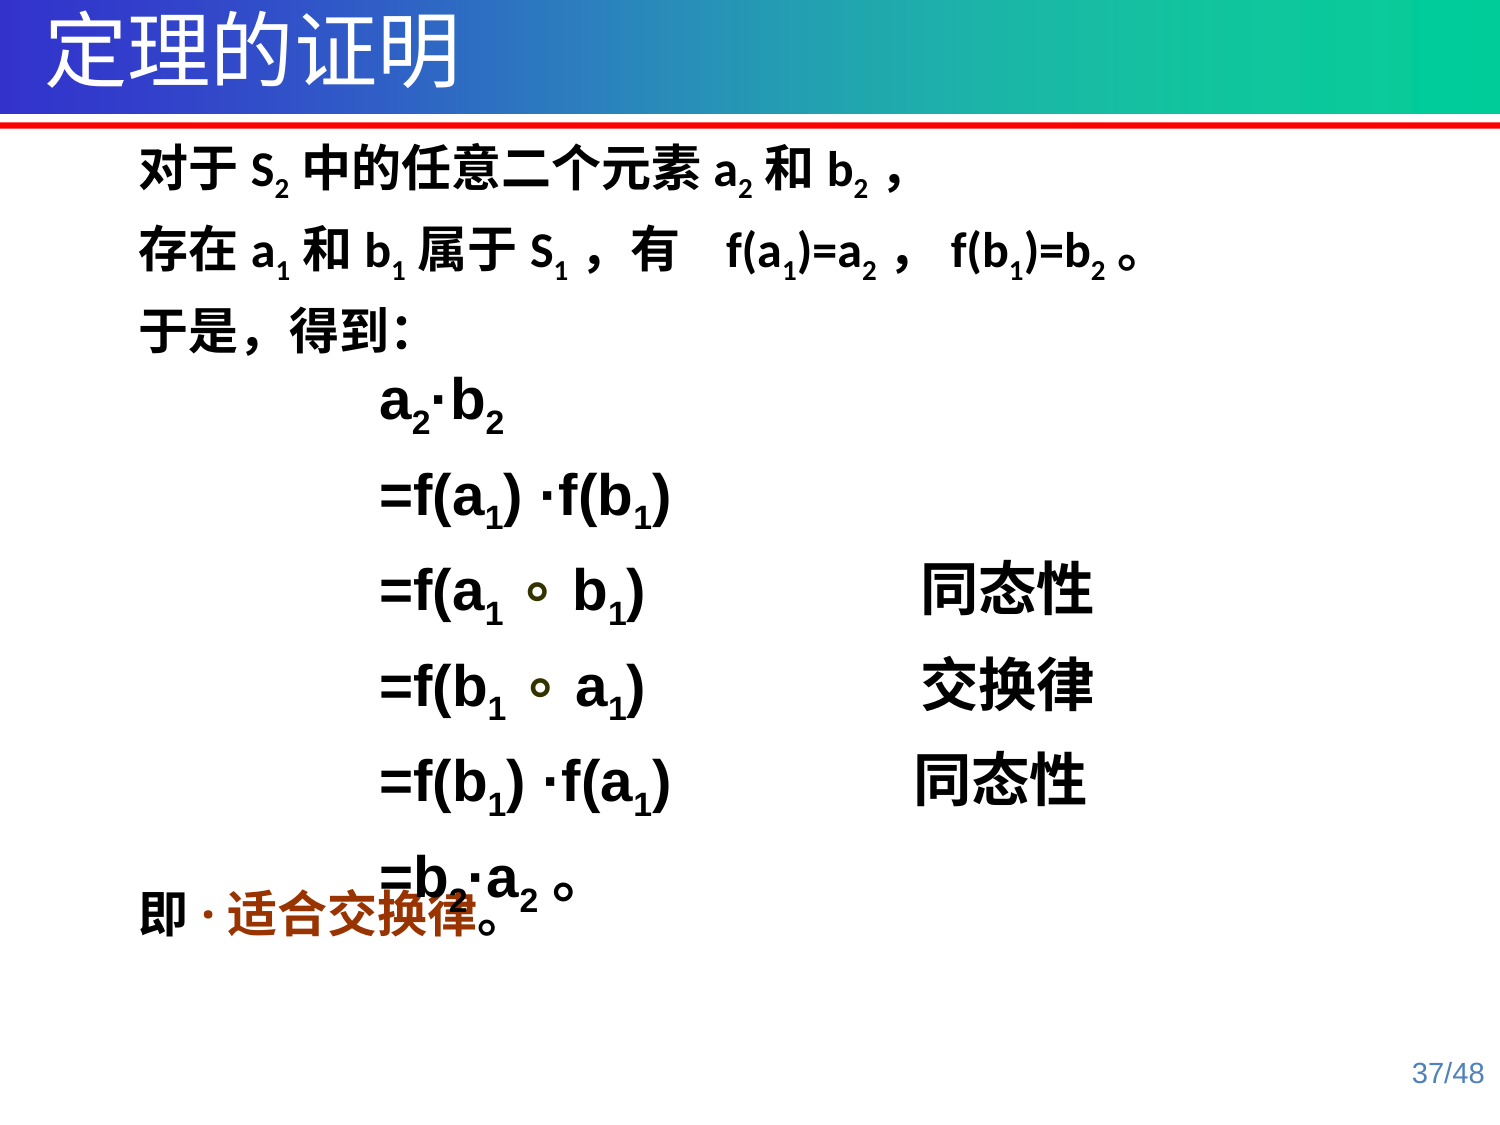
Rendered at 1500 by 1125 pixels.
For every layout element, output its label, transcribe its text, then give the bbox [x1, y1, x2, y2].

text_box a2·b2 =f(a1) ·f(b1) =f(a1 ∘ b1) 同态性 =f(b1 ∘ a1) 交换律 =f(b1) ·f(a1) 同态性 =b2·a2。 [348, 338, 1258, 927]
slide_number 37/48 [1235, 1046, 1500, 1125]
title 定理的证明 [29, 0, 1380, 101]
picture [0, 0, 1500, 114]
list 对于S2中的任意二个元素a2和b2， 存在a1和b1属于S1，有 f(a1)=a2，f(b1)=b2。 于是，得到： 即·适合交换律。 [123, 125, 1235, 1125]
